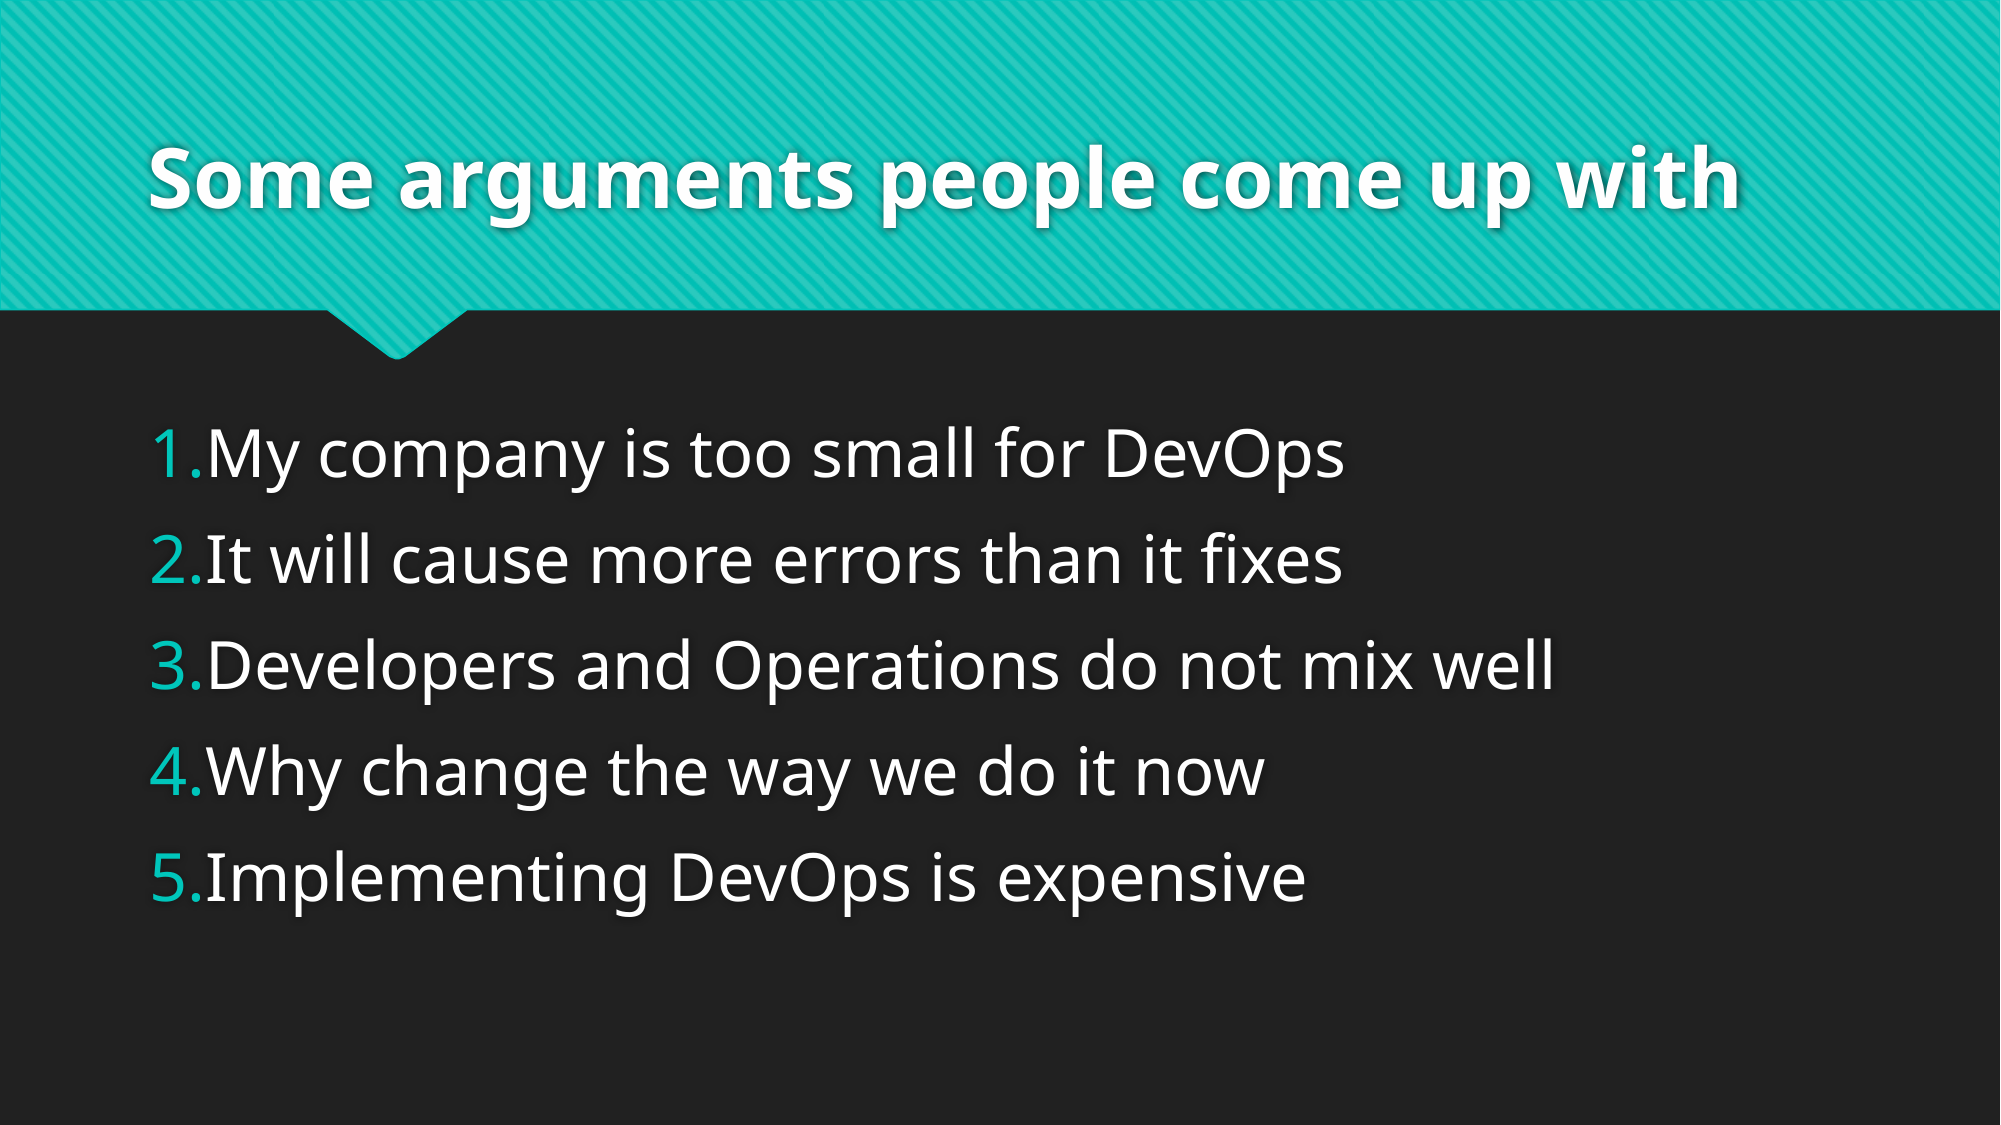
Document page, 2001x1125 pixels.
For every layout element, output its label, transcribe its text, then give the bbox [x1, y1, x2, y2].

title Some arguments people come up with [132, 73, 1868, 233]
list My company is too small for DevOps It will cause more errors than it fixes Developers and Operations do not mix well Why change the way we do it now Implementing DevOps is expensive [134, 364, 1866, 962]
